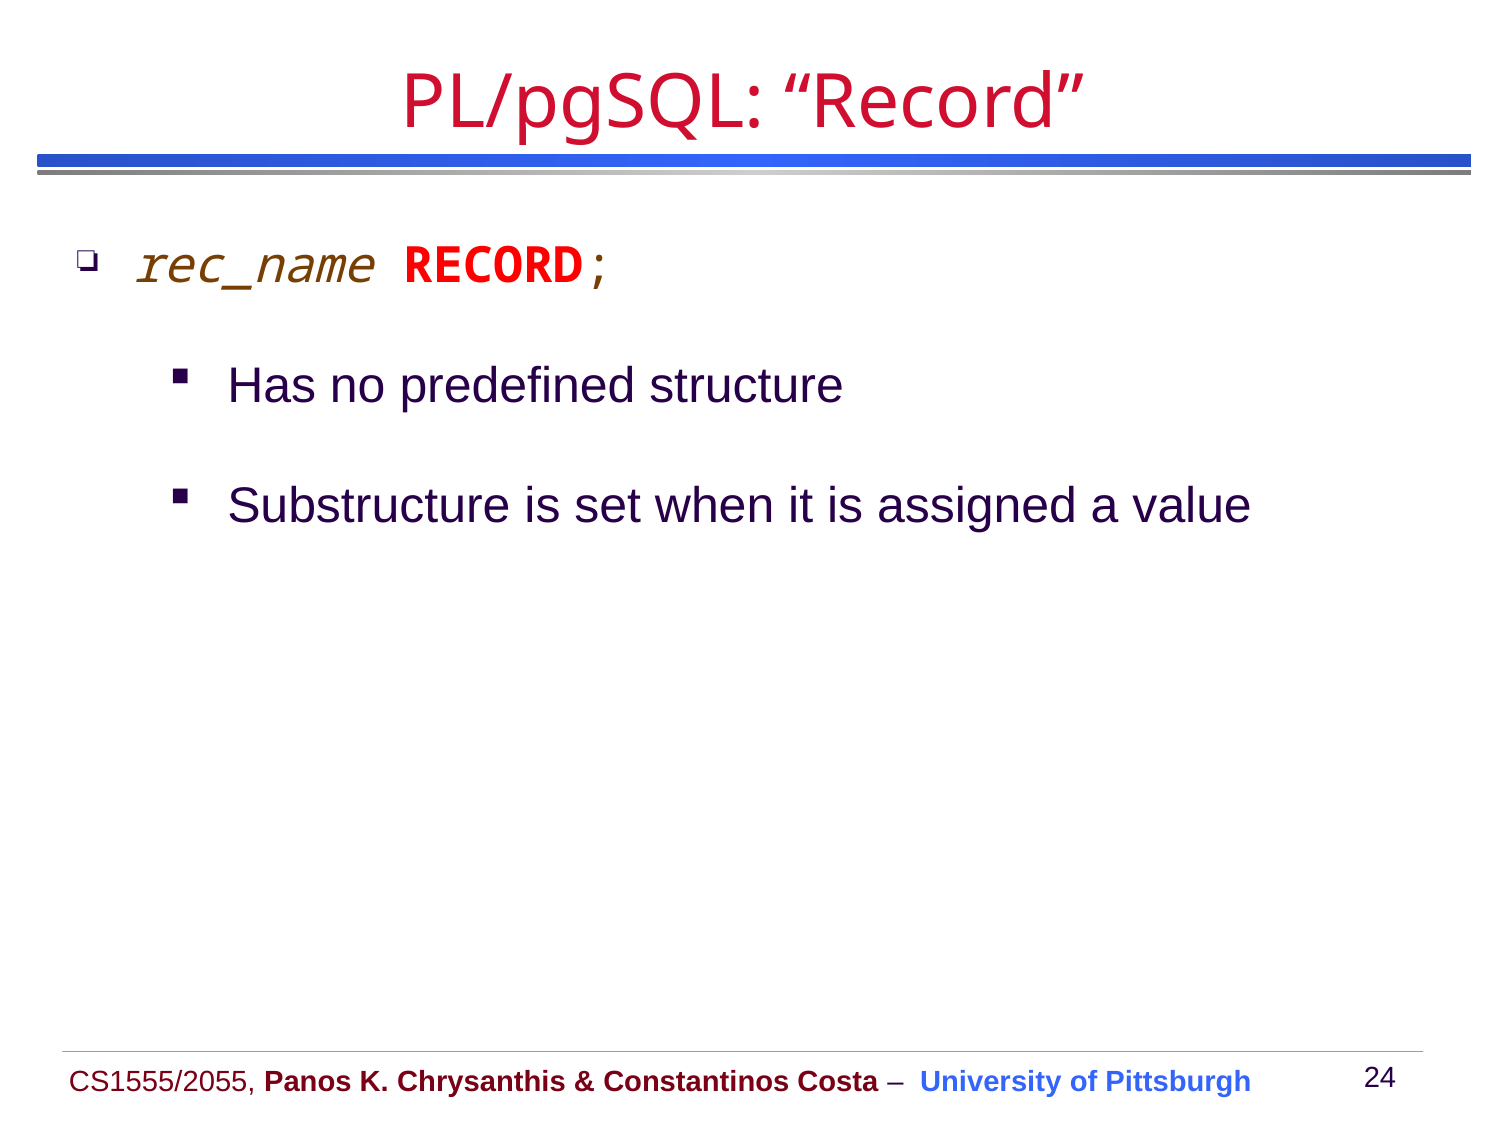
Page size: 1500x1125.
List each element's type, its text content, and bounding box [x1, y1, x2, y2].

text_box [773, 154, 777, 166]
list rec_name RECORD; Has no predefined structure Substructure is set when it is assigned a value [62, 224, 1463, 1000]
title PL/pgSQL: “Record” [0, 62, 1486, 150]
